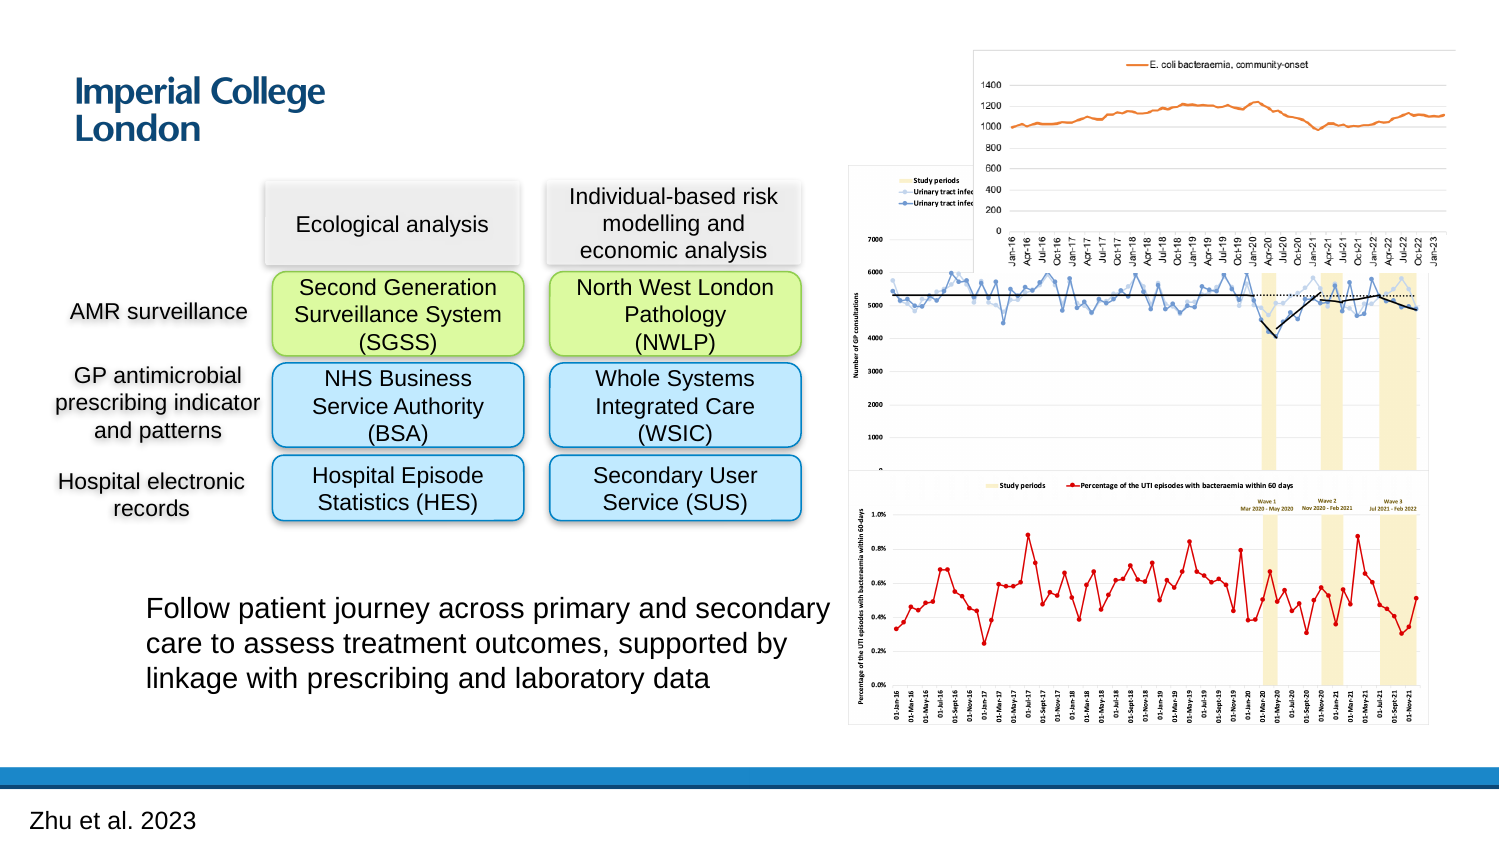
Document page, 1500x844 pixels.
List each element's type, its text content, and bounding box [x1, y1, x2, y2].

picture [0, 0, 1499, 844]
text_box Follow patient journey across primary and secondary care to assess treatment outcomes, supported by linkage with prescribing and laboratory data [116, 559, 845, 730]
text_box Zhu et al. 2023 [0, 777, 554, 832]
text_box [18, 179, 802, 537]
